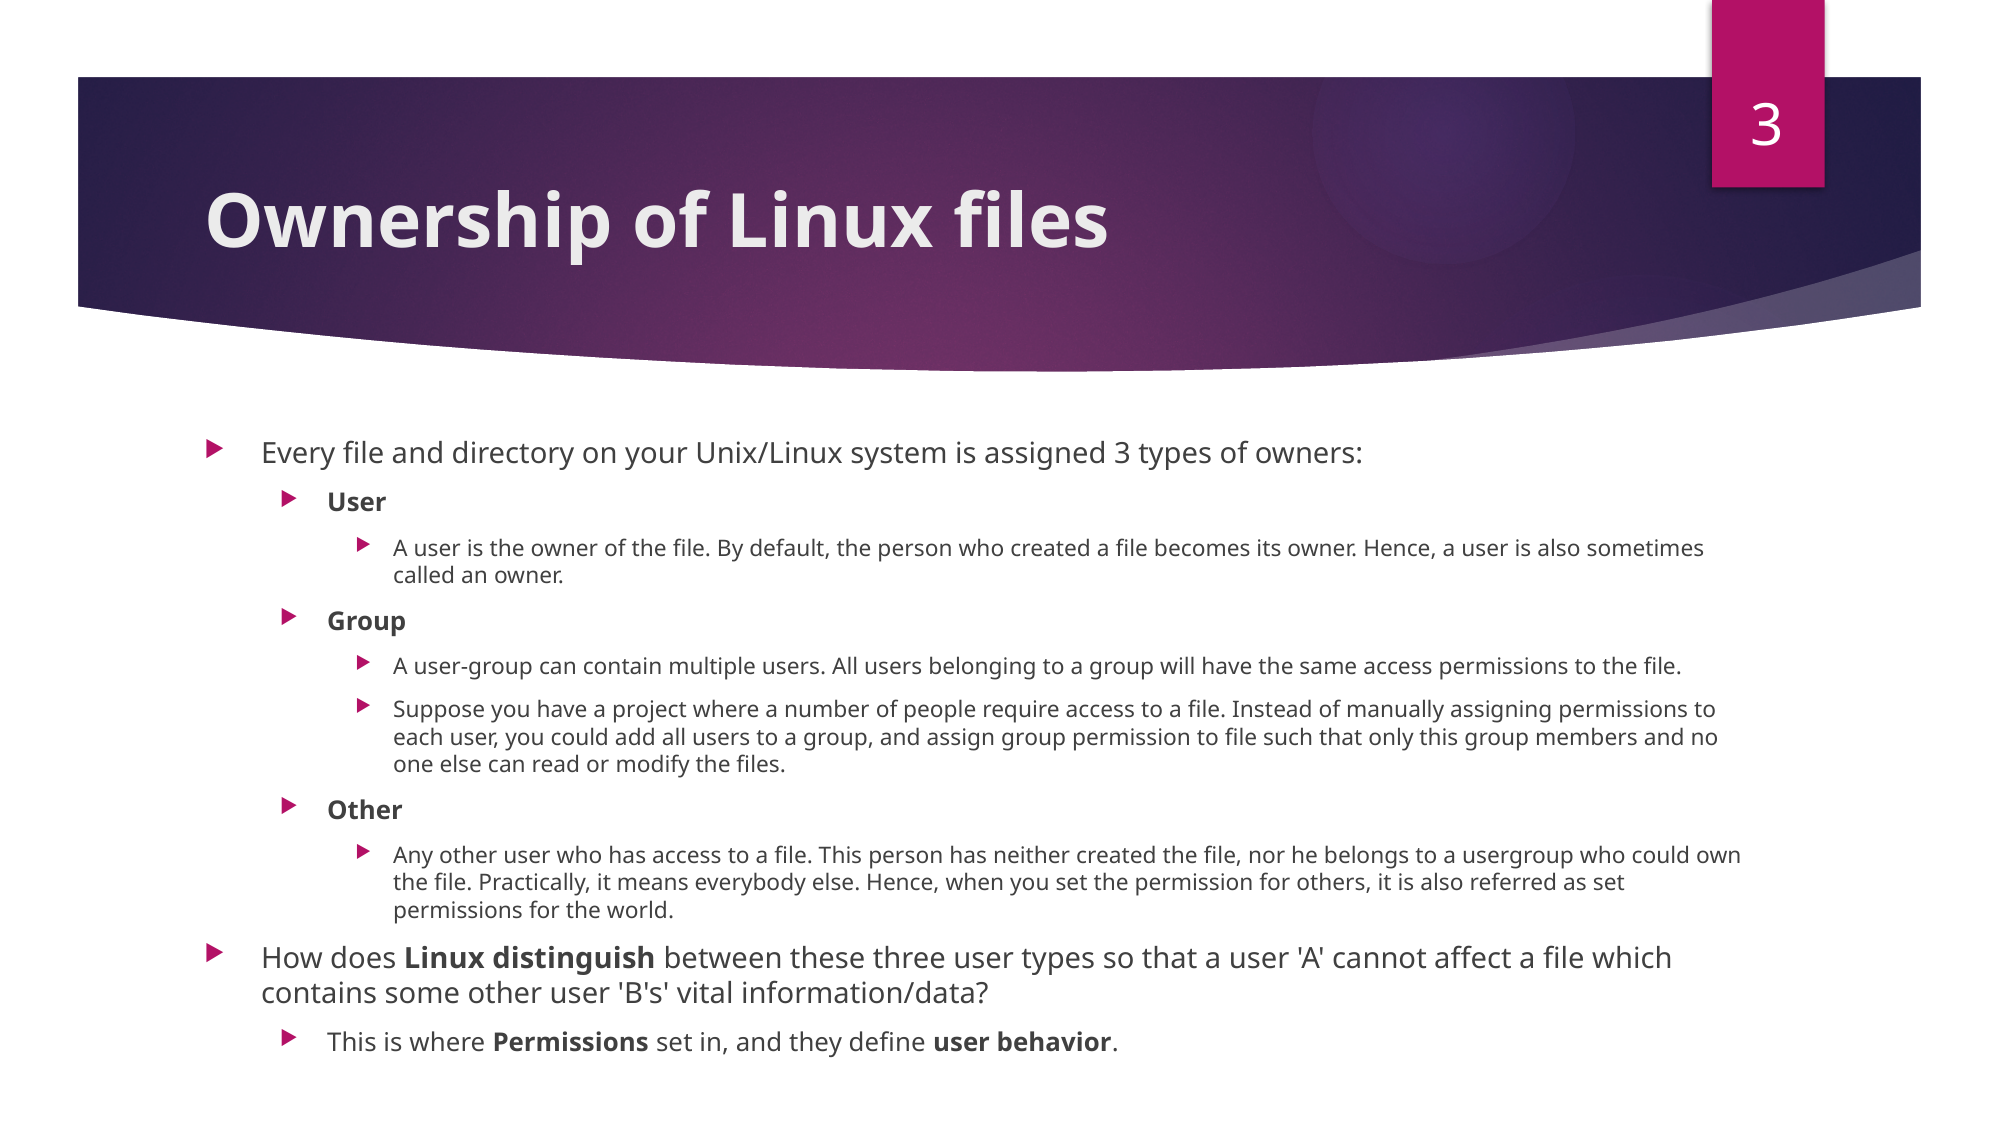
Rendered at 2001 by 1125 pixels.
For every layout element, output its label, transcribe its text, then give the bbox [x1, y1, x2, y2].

title Ownership of Linux files [189, 159, 1627, 276]
slide_number 3 [1698, 48, 1836, 175]
list Every file and directory on your Unix/Linux system is assigned 3 types of owners: User A user is the owner of the file. By default, the person who created a file becomes its owner. Hence, a user is also sometimes called an owner. Group A user-group can contain multiple users. All users belonging to a group will have the same access permissions to the file. Suppose you have a project where a number of people require access to a file. Instead of manually assigning permissions to each user, you could add all users to a group, and assign group permission to file such that only this group members and no one else can read or modify the files. Other Any other user who has access to a file. This person has neither created the file, nor he belongs to a usergroup who could own the file. Practically, it means everybody else. Hence, when you set the permission for others, it is also referred as set permissions for the world. How does Linux distinguish between these three user types so that a user 'A' cannot affect a file which contains some other user 'B's' vital information/data? This is where Permissions set in, and they define user behavior. [189, 427, 1771, 1066]
